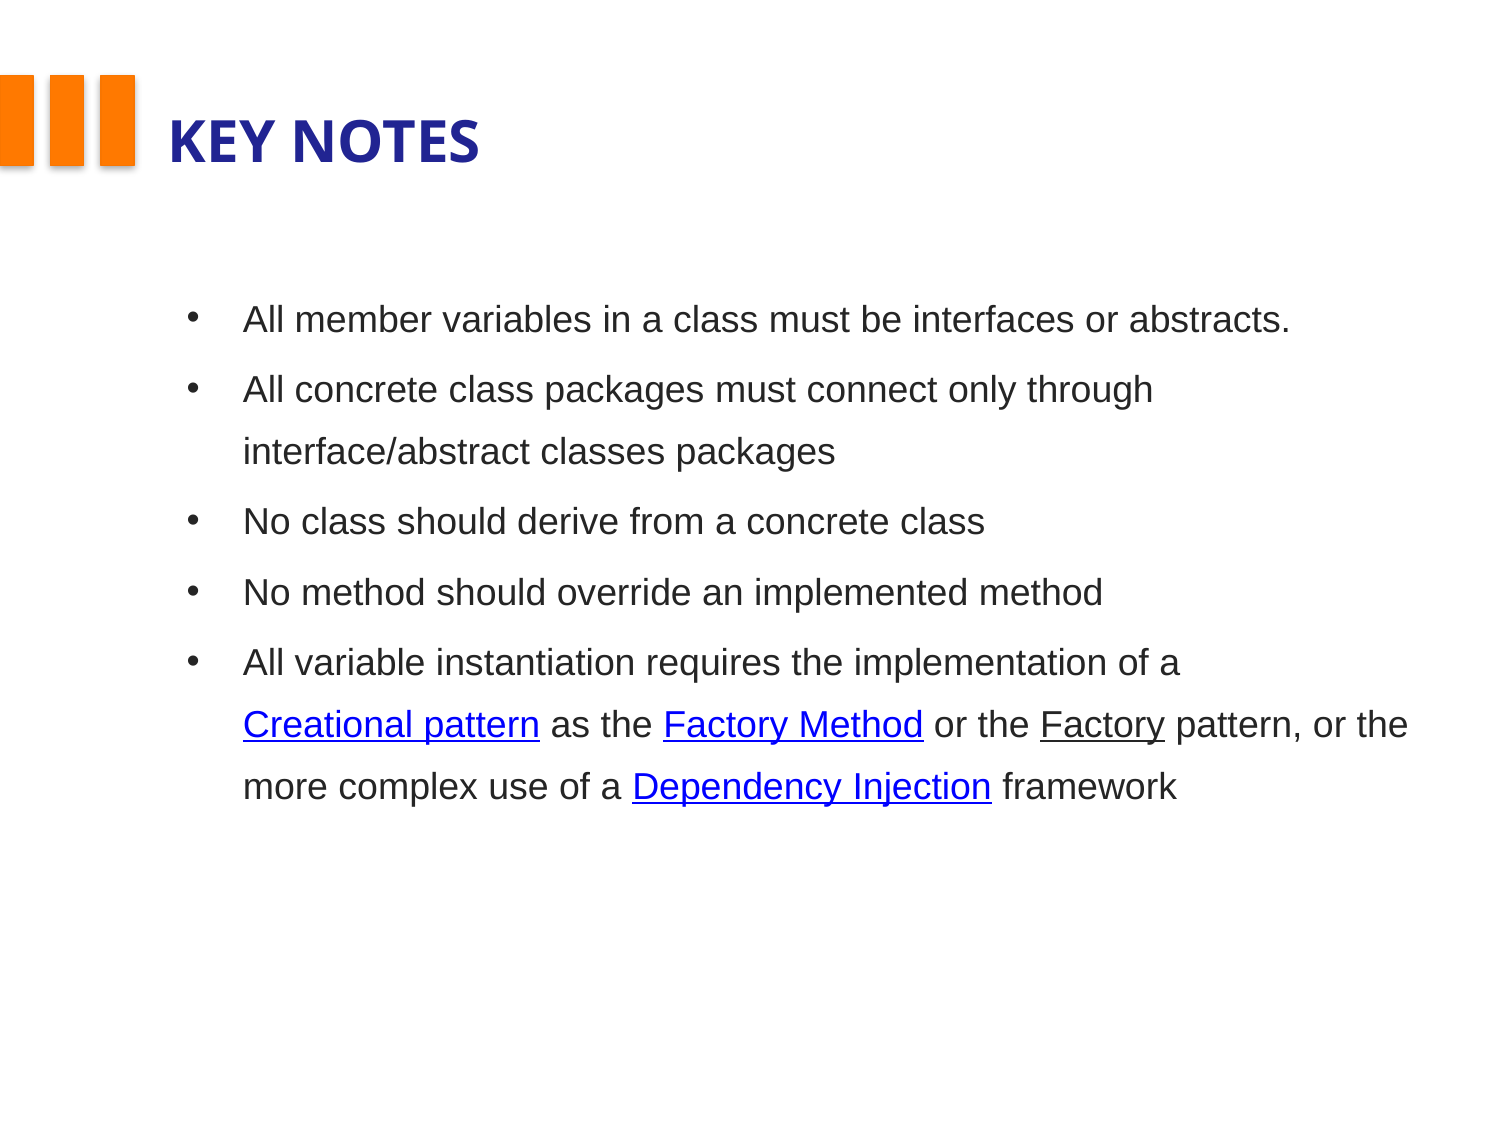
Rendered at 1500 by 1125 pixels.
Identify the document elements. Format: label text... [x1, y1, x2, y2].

title Key notes [153, 45, 1425, 233]
list All member variables in a class must be interfaces or abstracts. All concrete class packages must connect only through interface/abstract classes packages No class should derive from a concrete class No method should override an implemented method All variable instantiation requires the implementation of a Creational pattern as the Factory Method or the Factory pattern, or the more complex use of a Dependency Injection framework [153, 262, 1425, 1005]
